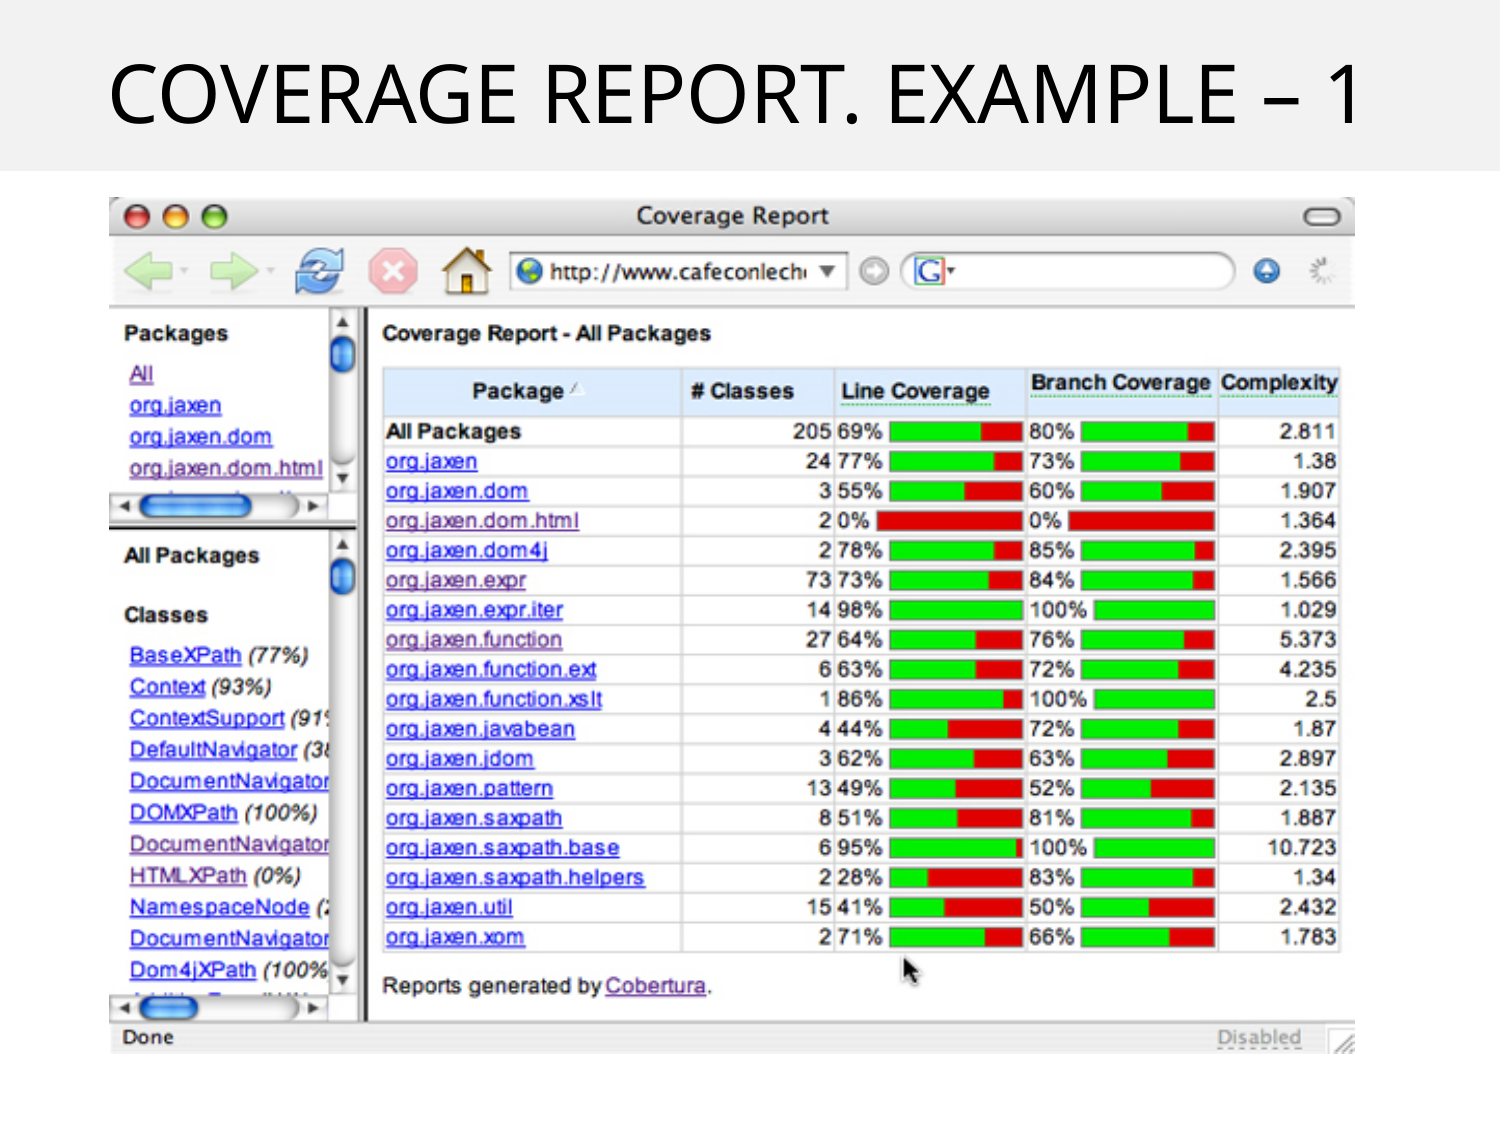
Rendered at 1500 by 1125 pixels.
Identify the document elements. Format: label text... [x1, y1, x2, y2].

title Coverage report. Example – 1 [75, 45, 1425, 150]
picture [109, 197, 1355, 1054]
